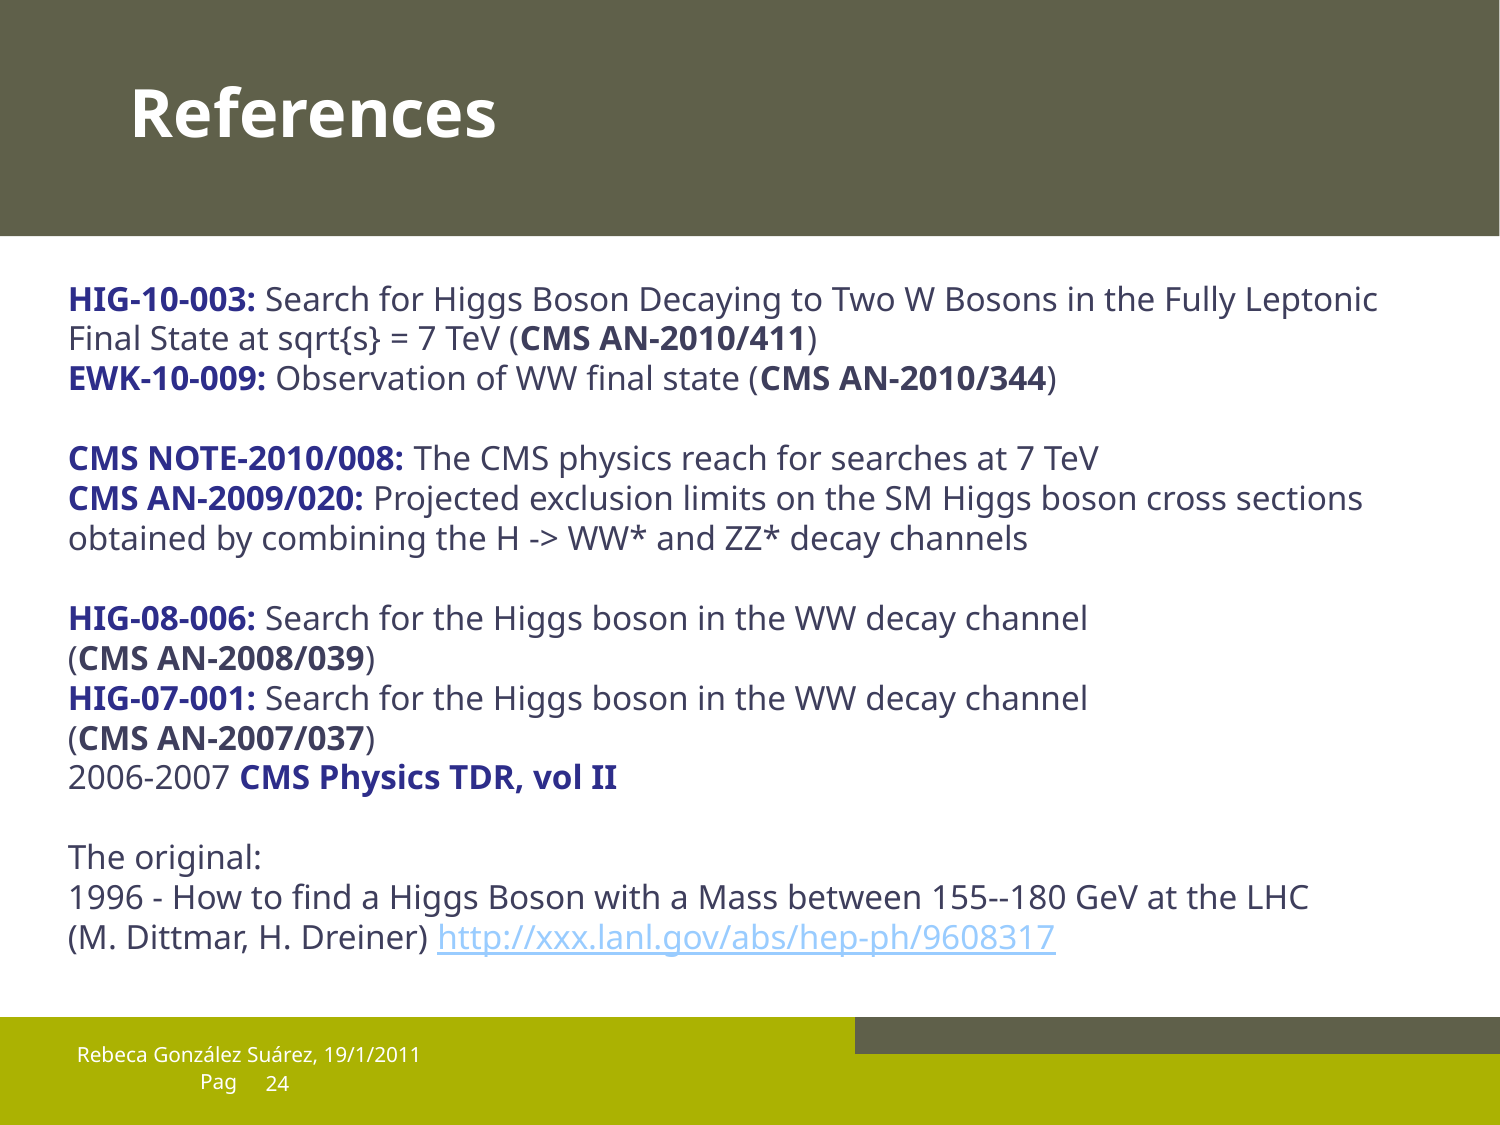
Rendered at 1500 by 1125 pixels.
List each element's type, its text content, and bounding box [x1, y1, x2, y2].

title References [0, 0, 1500, 237]
text_box HIG-10-003: Search for Higgs Boson Decaying to Two W Bosons in the Fully Leptonic Final State at sqrt{s} = 7 TeV (CMS AN-2010/411) EWK-10-009: Observation of WW final state (CMS AN-2010/344) CMS NOTE-2010/008: The CMS physics reach for searches at 7 TeV CMS AN-2009/020: Projected exclusion limits on the SM Higgs boson cross sections obtained by combining the H -> WW* and ZZ* decay channels HIG-08-006: Search for the Higgs boson in the WW decay channel (CMS AN-2008/039) HIG-07-001: Search for the Higgs boson in the WW decay channel (CMS AN-2007/037) 2006-2007 CMS Physics TDR, vol II The original: 1996 - How to find a Higgs Boson with a Mass between 155--180 GeV at the LHC (M. Dittmar, H. Dreiner) http://xxx.lanl.gov/abs/hep-ph/9608317 [53, 270, 1470, 1009]
footer Rebeca González Suárez, 19/1/2011 [76, 1034, 515, 1071]
slide_number 24 [265, 1071, 316, 1105]
